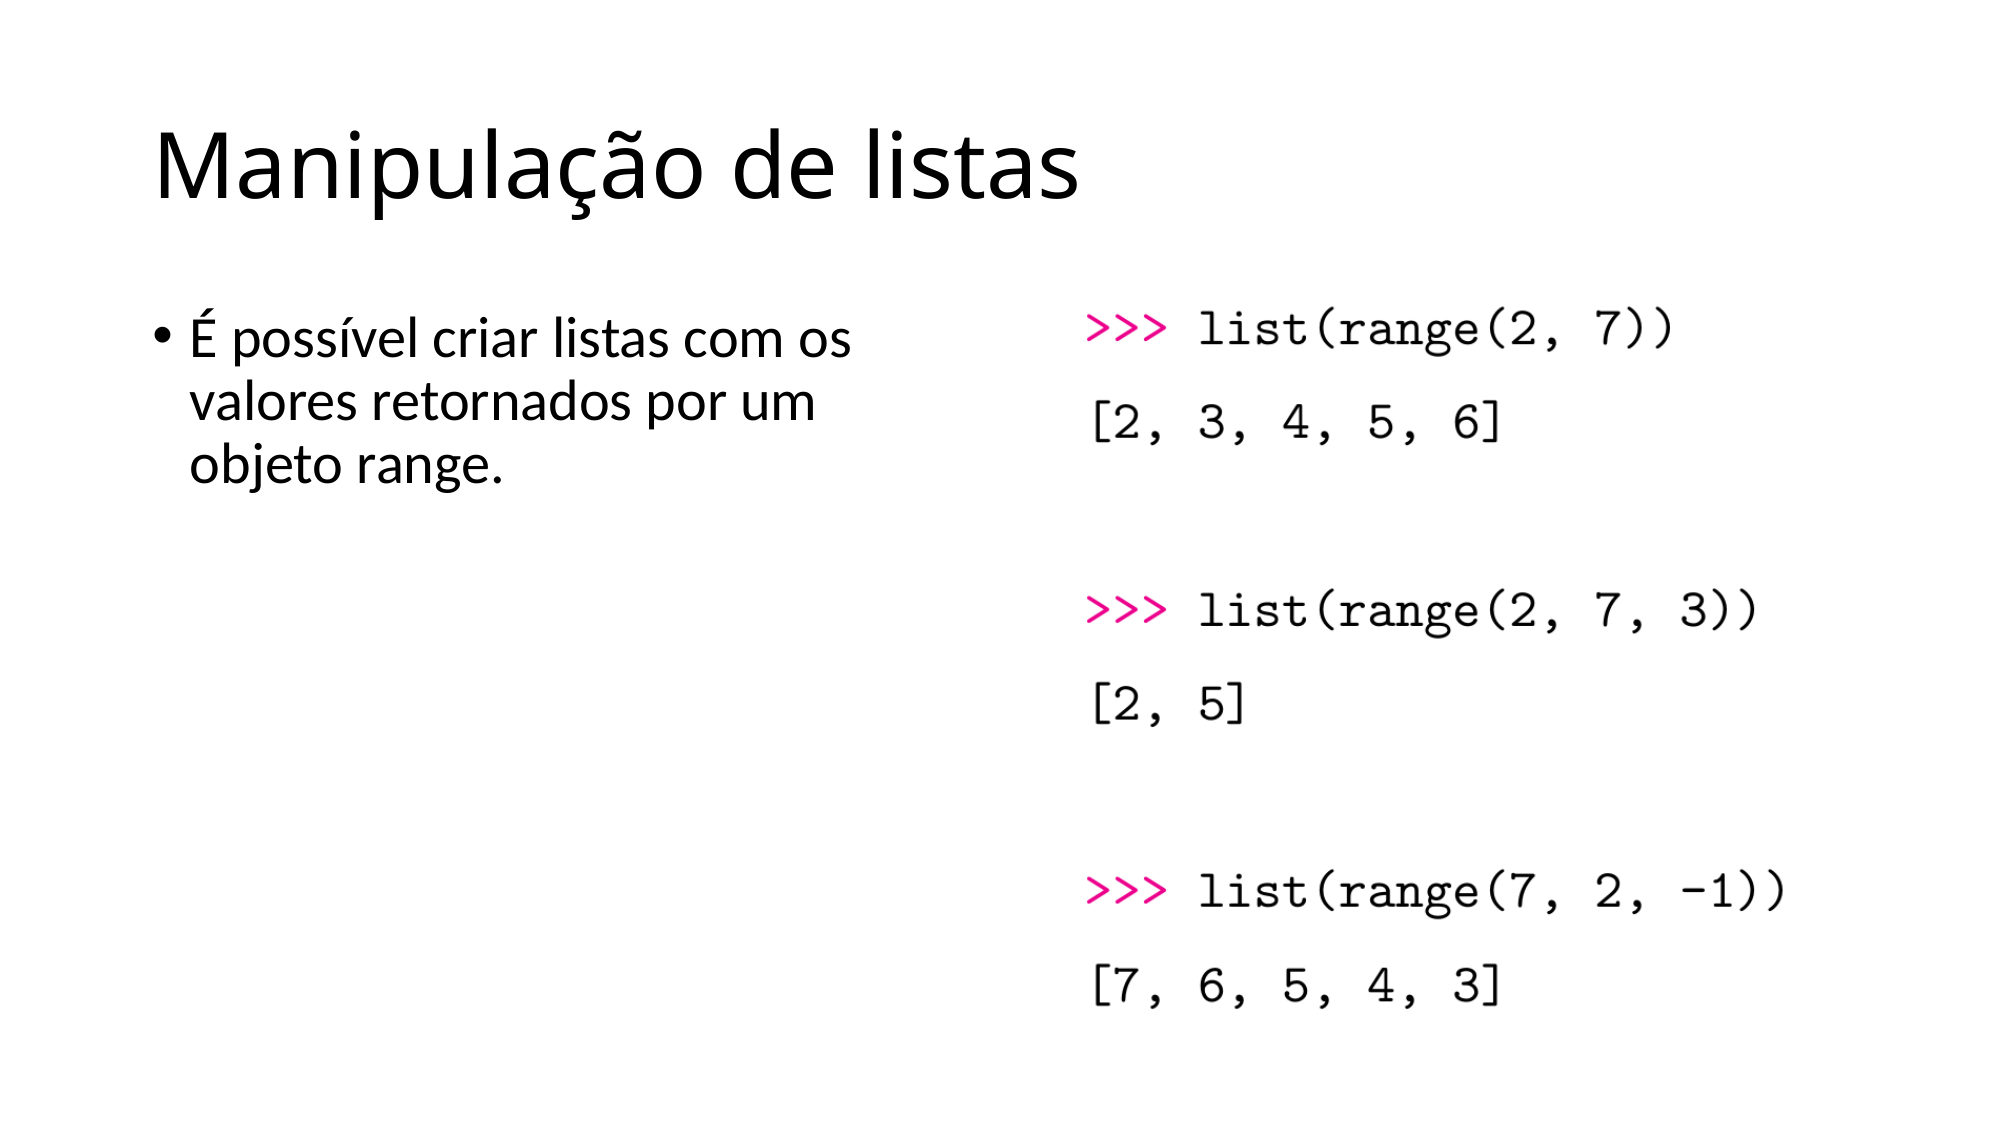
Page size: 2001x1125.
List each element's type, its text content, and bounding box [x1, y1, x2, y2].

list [1083, 299, 1792, 1014]
list É possível criar listas com os valores retornados por um objeto range. [137, 299, 988, 1014]
title Manipulação de listas [137, 59, 1863, 278]
